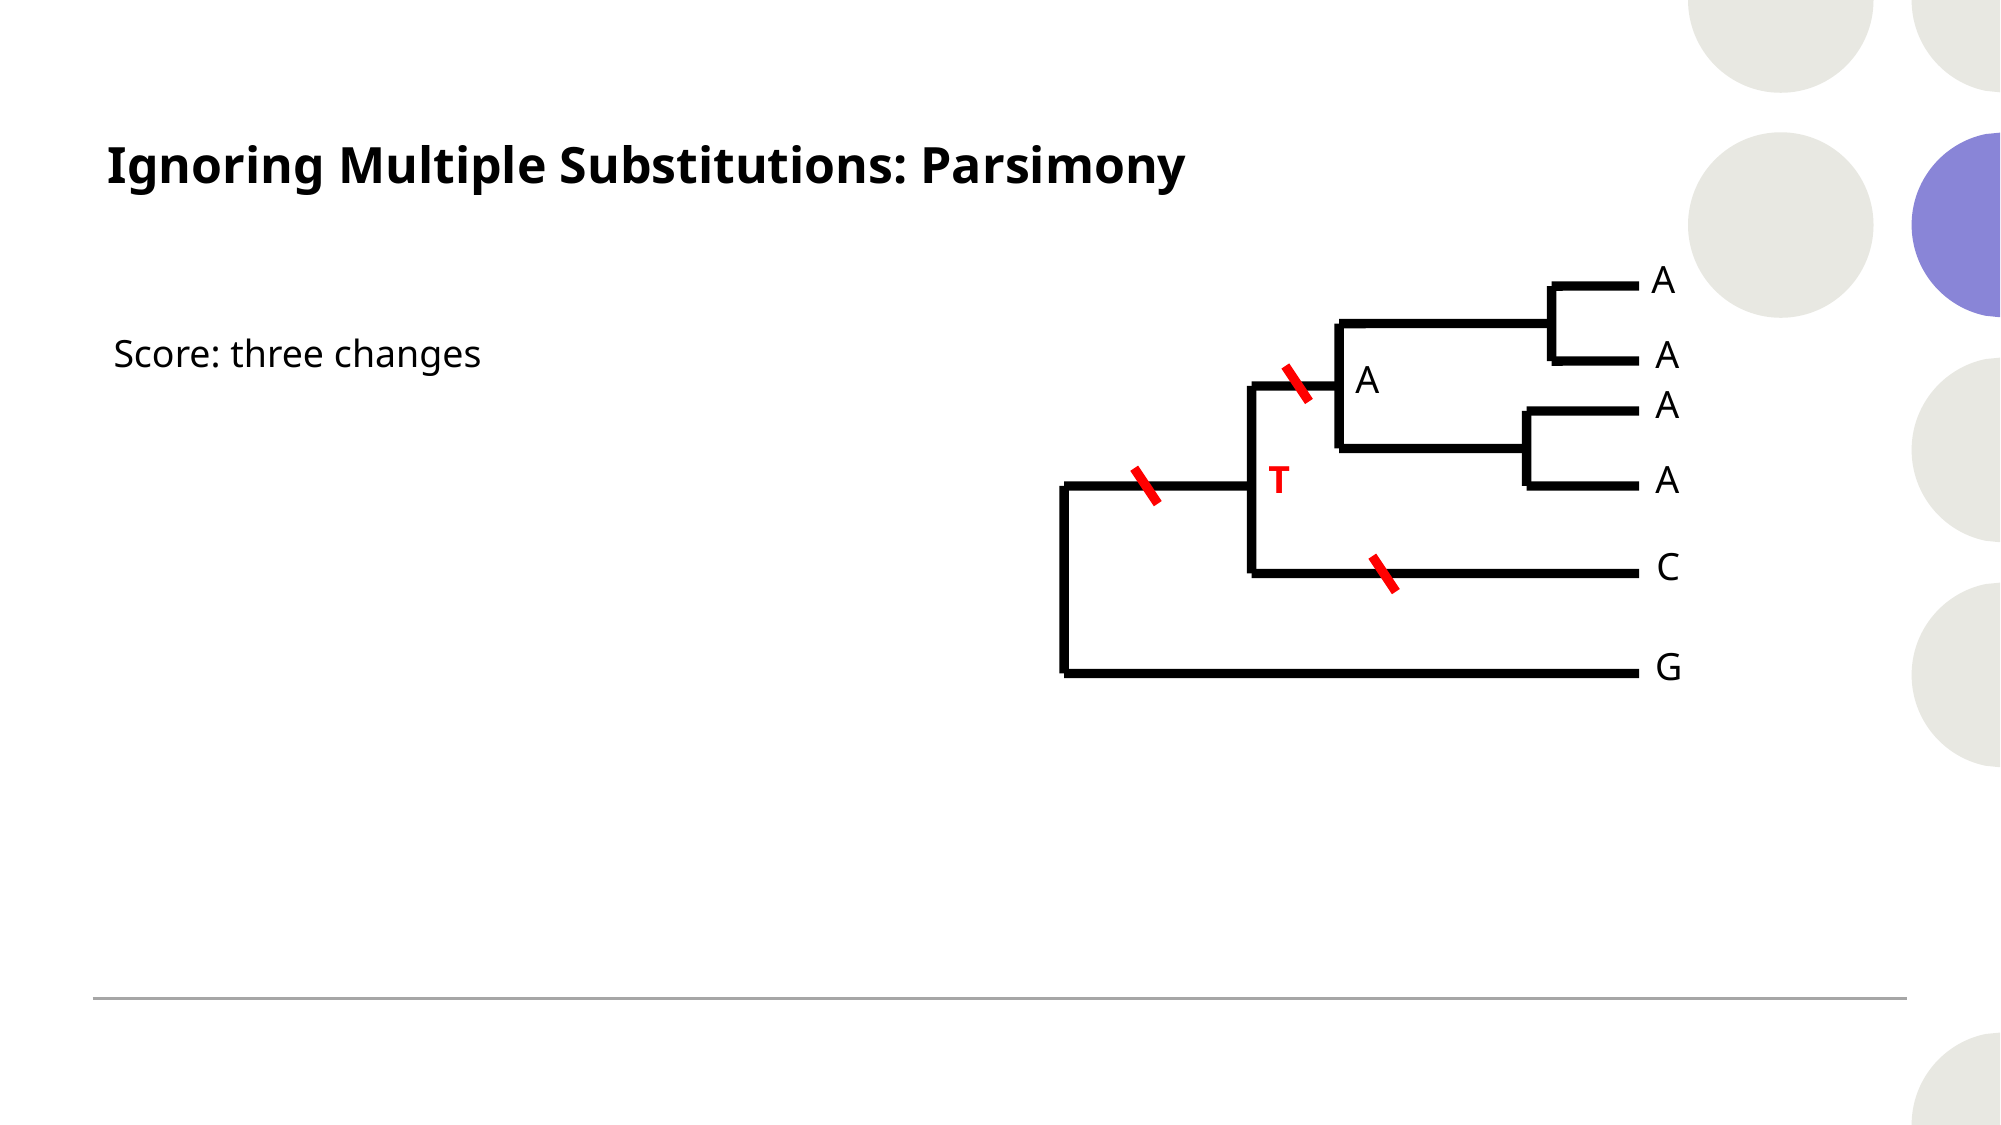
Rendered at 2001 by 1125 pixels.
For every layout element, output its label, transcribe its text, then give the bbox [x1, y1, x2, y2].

text_box Score: three changes [98, 335, 917, 383]
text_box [1372, 556, 1396, 592]
title Ignoring Multiple Substitutions: Parsimony [92, 126, 1699, 335]
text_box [1134, 468, 1158, 504]
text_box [1064, 248, 1699, 697]
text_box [1285, 365, 1309, 402]
